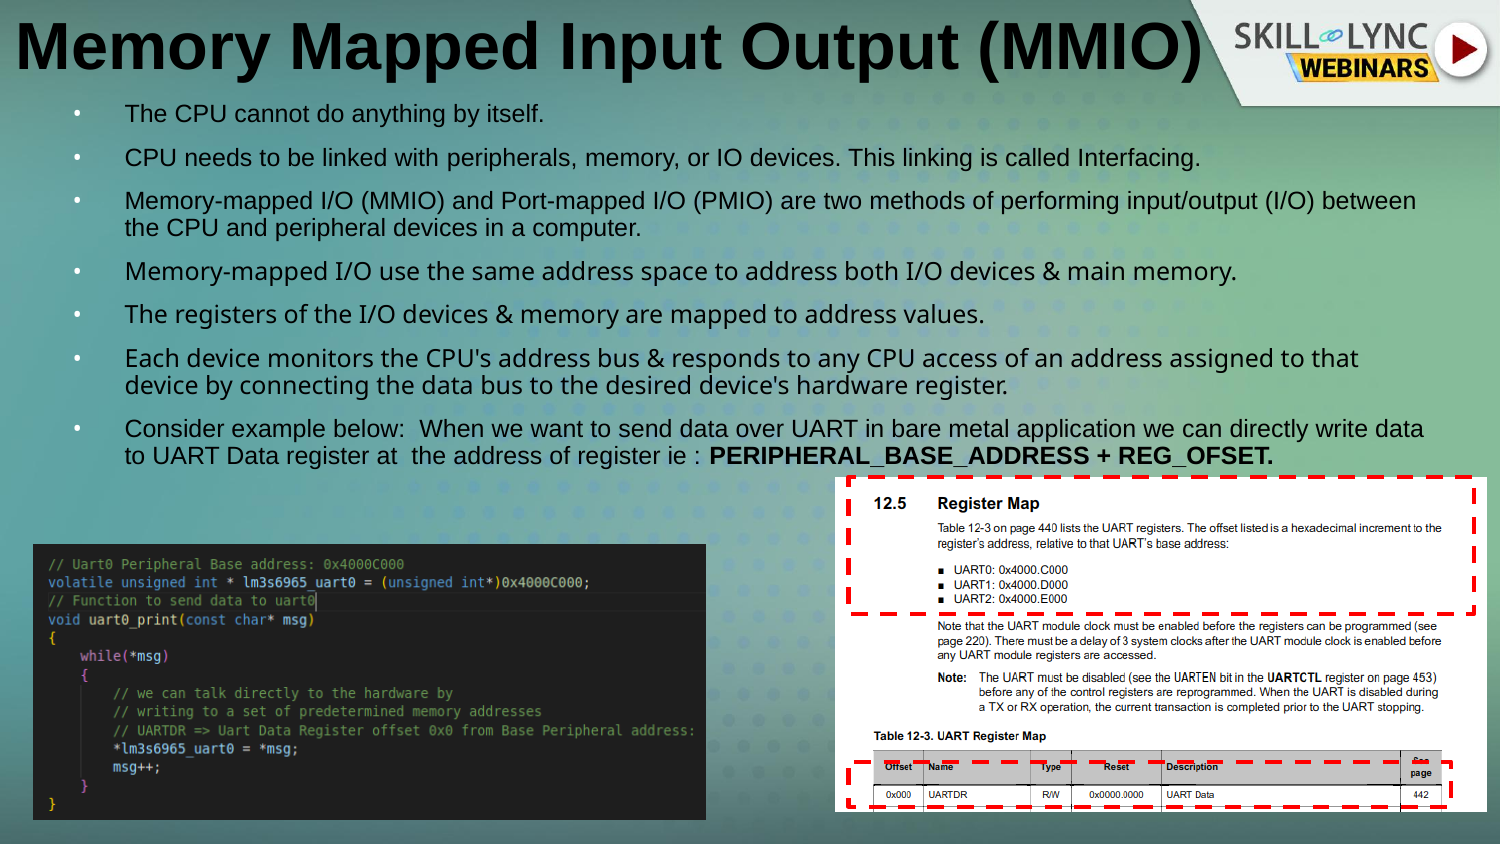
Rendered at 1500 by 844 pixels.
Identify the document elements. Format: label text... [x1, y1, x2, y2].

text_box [835, 476, 1487, 813]
list The CPU cannot do anything by itself. CPU needs to be linked with peripherals, memory, or IO devices. This linking is called Interfacing. Memory-mapped I/O (MMIO) and Port-mapped I/O (PMIO) are two methods of performing input/output (I/O) between the CPU and peripheral devices in a computer. Memory-mapped I/O use the same address space to address both I/O devices & main memory. The registers of the I/O devices & memory are mapped to address values. Each device monitors the CPU's address bus & responds to any CPU access of an address assigned to that device by connecting the data bus to the desired device's hardware register. Consider example below: When we want to send data over UART in bare metal application we can directly write data to UART Data register at the address of register ie : PERIPHERAL_BASE_ADDRESS + REG_OFSET. [38, 95, 1443, 631]
picture [0, 0, 1500, 844]
title Memory Mapped Input Output (MMIO) [4, 0, 1299, 101]
